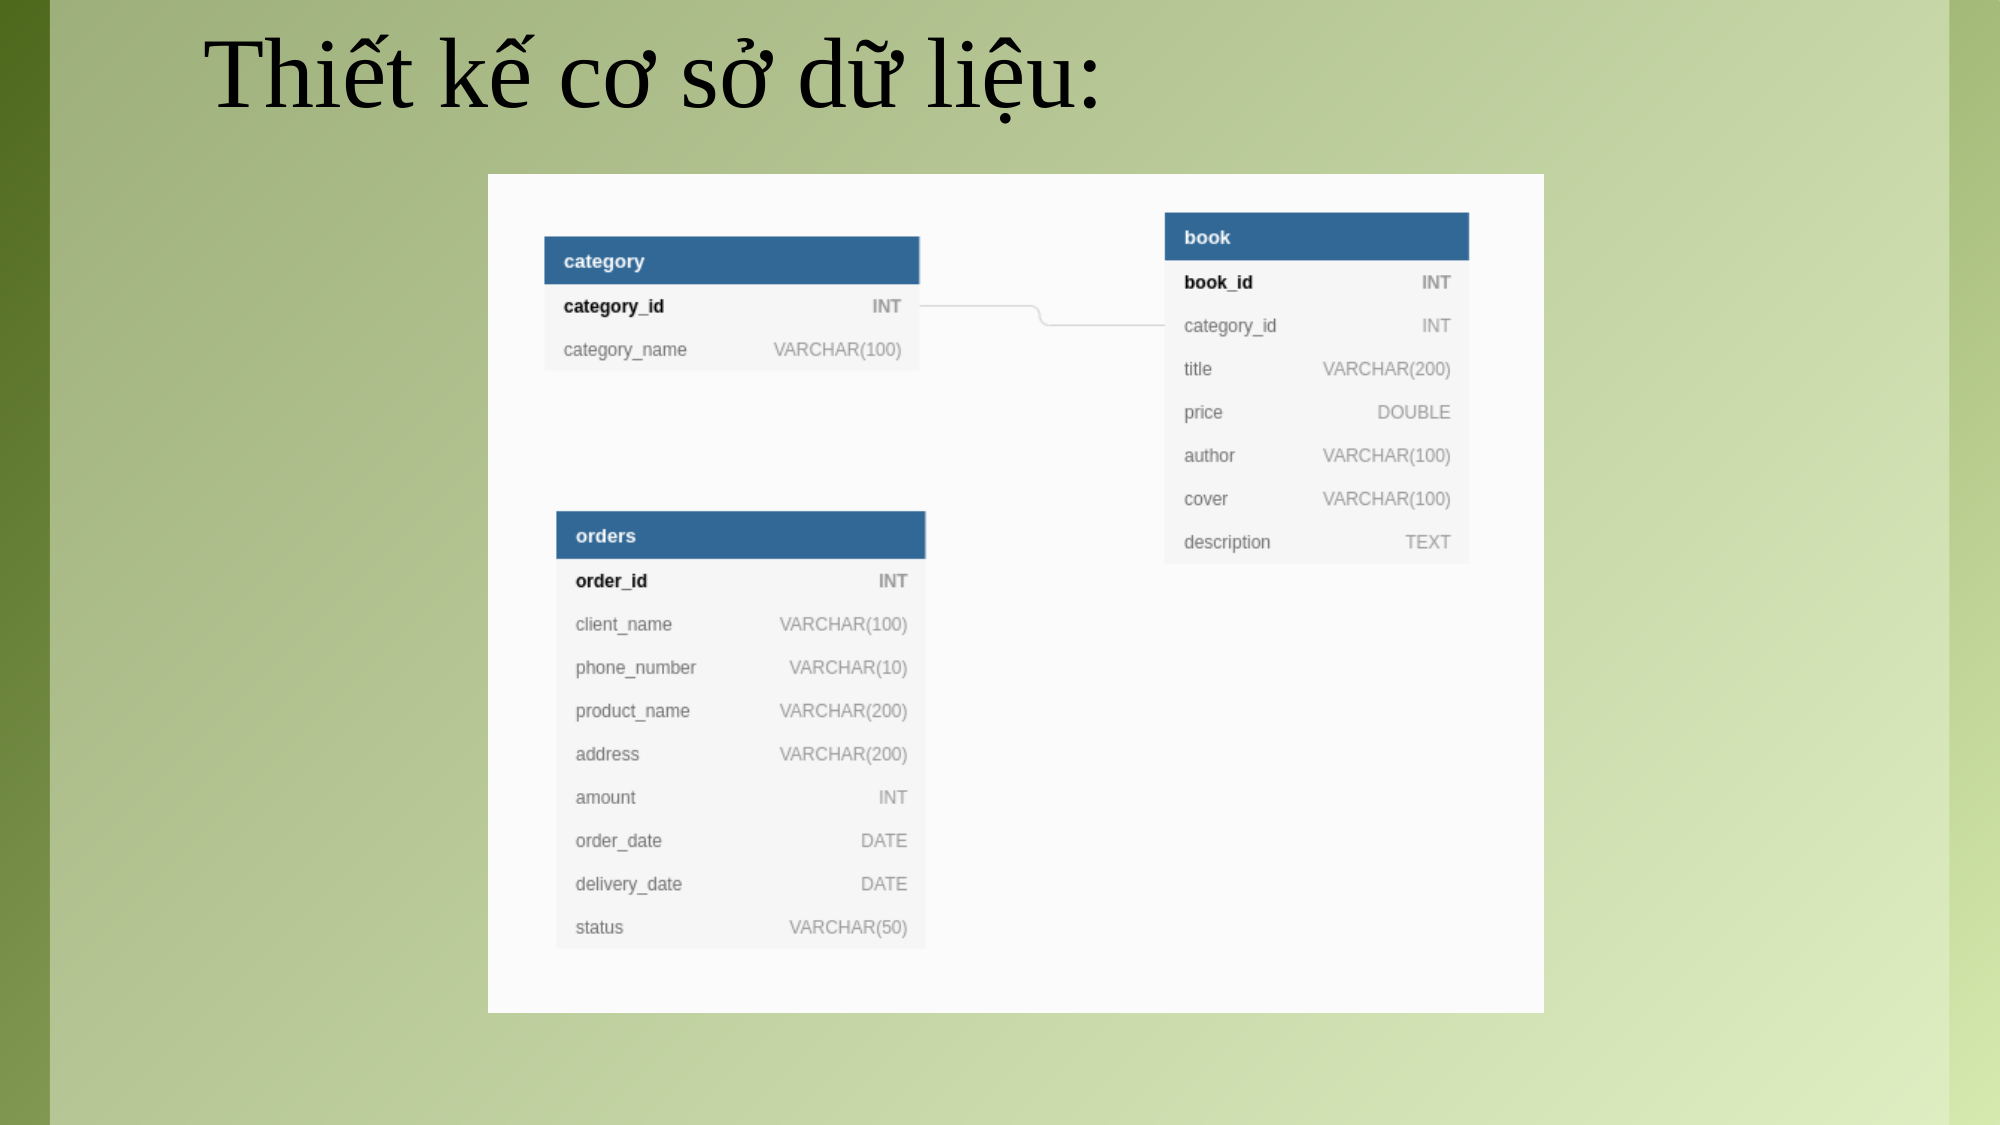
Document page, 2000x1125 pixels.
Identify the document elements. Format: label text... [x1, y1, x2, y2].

title Thiết kế cơ sở dữ liệu: [183, 12, 1850, 138]
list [488, 174, 1544, 1013]
